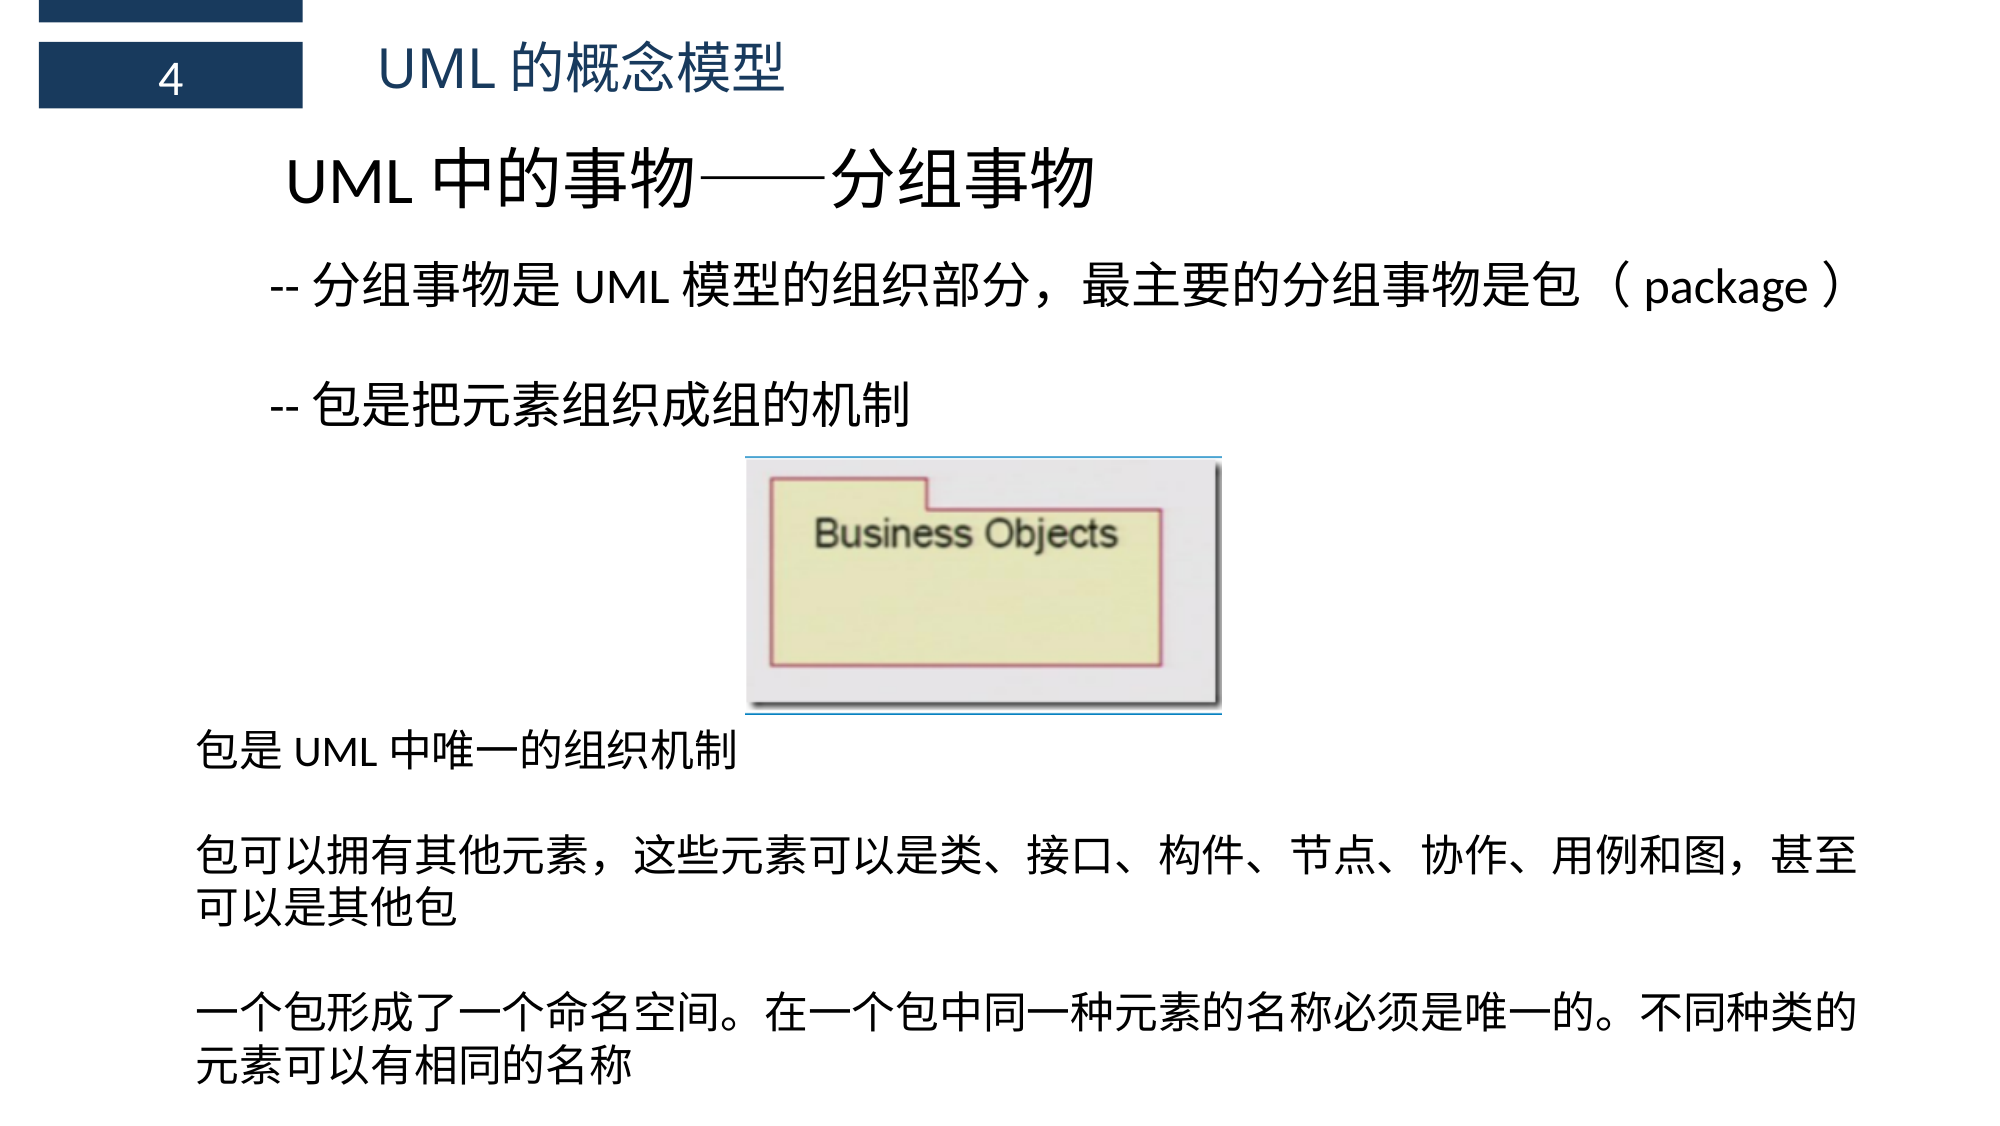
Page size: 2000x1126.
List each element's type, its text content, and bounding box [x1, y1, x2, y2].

text_box 包是UML中唯一的组织机制 包可以拥有其他元素，这些元素可以是类、接口、构件、节点、协作、用例和图，甚至可以是其他包 一个包形成了一个命名空间。在一个包中同一种元素的名称必须是唯一的。不同种类的元素可以有相同的名称 [180, 714, 1900, 1098]
text_box UML的概念模型 [361, 26, 1355, 108]
picture [745, 455, 1222, 713]
text_box UML中的事物——分组事物 [270, 129, 1612, 225]
text_box [37, 0, 305, 24]
text_box 4 [37, 40, 305, 111]
text_box --分组事物是UML模型的组织部分，最主要的分组事物是包（package） --包是把元素组织成组的机制 [254, 245, 1922, 441]
